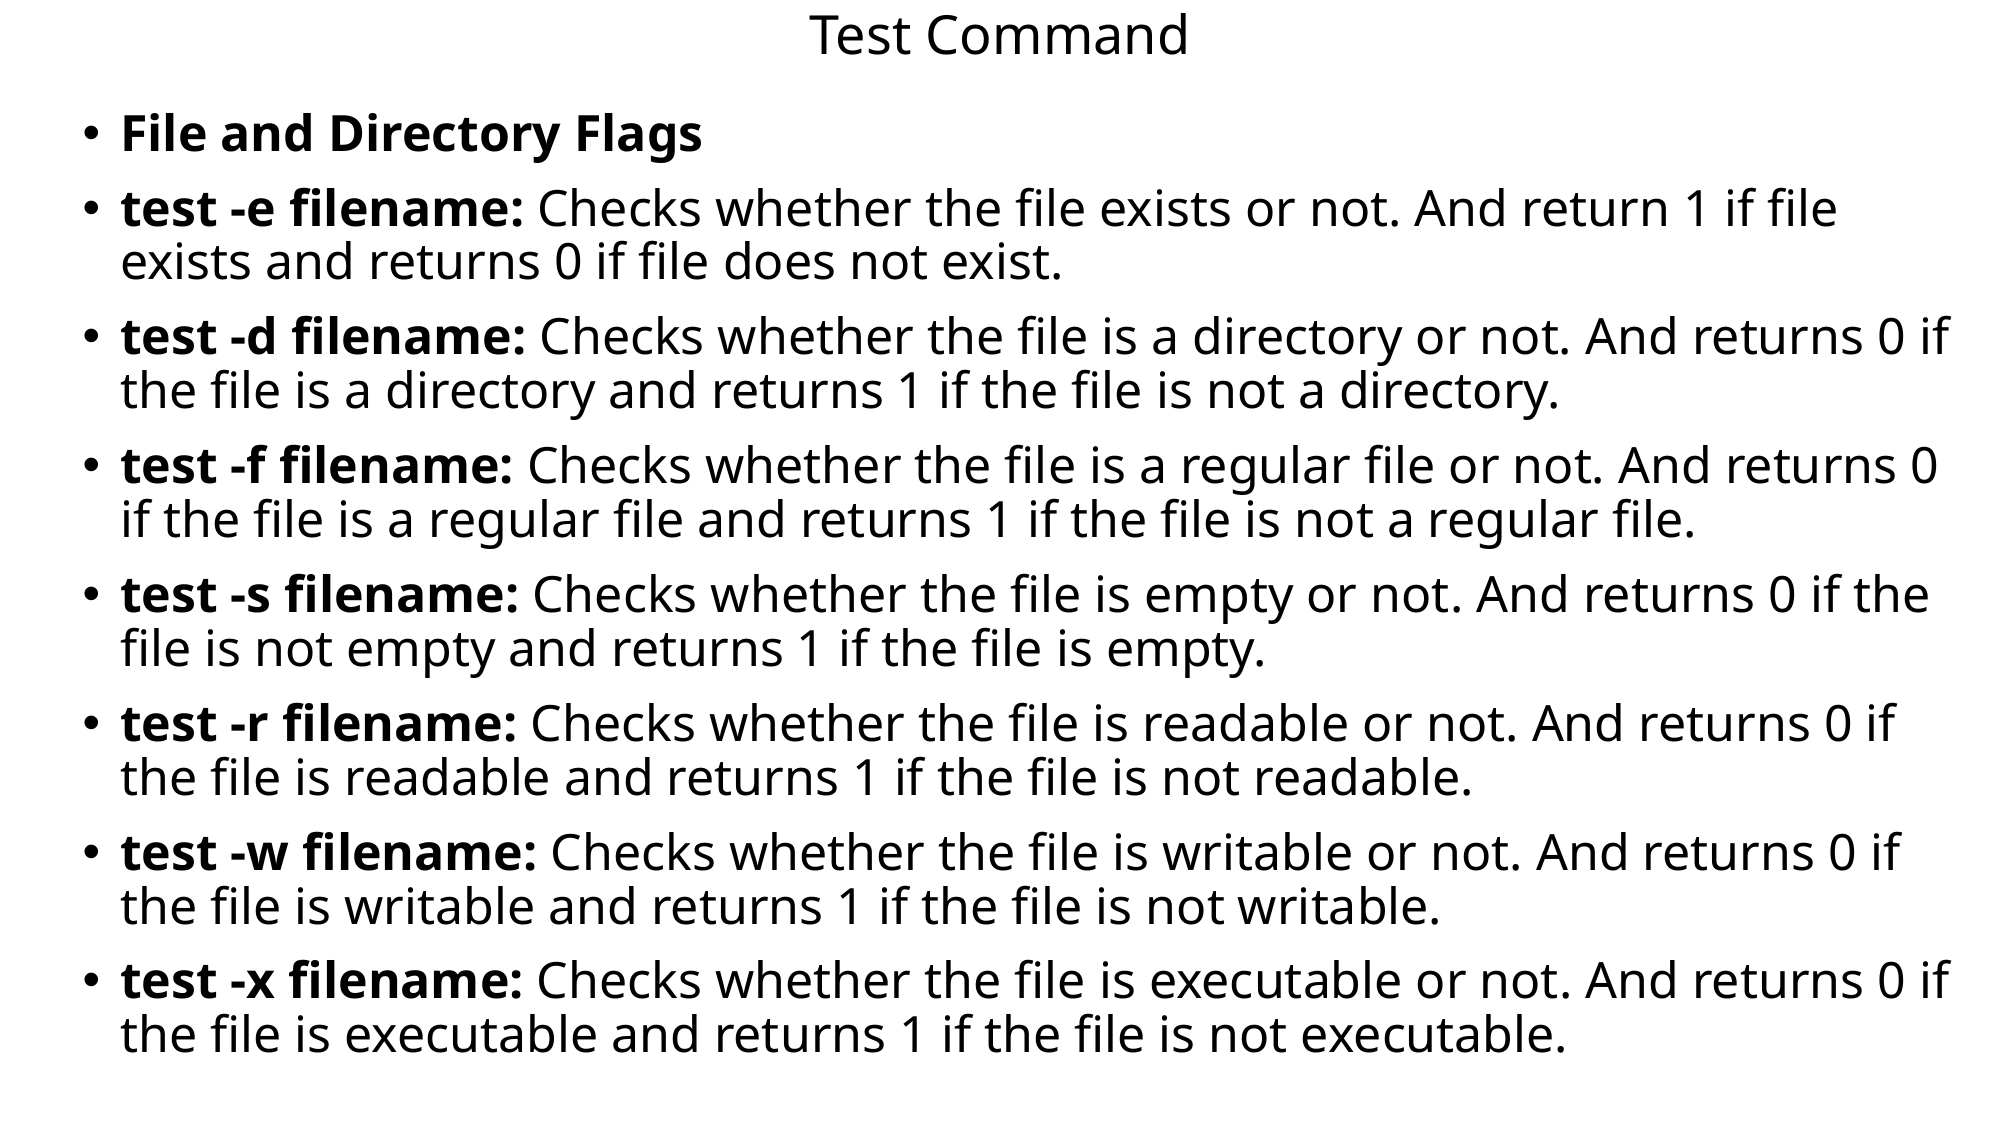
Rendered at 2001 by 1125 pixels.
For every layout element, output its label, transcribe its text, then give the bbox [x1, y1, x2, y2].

title Test Command [137, 0, 1863, 74]
list File and Directory Flags test -e filename: Checks whether the file exists or not. And return 1 if file exists and returns 0 if file does not exist. test -d filename: Checks whether the file is a directory or not. And returns 0 if the file is a directory and returns 1 if the file is not a directory. test -f filename: Checks whether the file is a regular file or not. And returns 0 if the file is a regular file and returns 1 if the file is not a regular file. test -s filename: Checks whether the file is empty or not. And returns 0 if the file is not empty and returns 1 if the file is empty. test -r filename: Checks whether the file is readable or not. And returns 0 if the file is readable and returns 1 if the file is not readable. test -w filename: Checks whether the file is writable or not. And returns 0 if the file is writable and returns 1 if the file is not writable. test -x filename: Checks whether the file is executable or not. And returns 0 if the file is executable and returns 1 if the file is not executable. [67, 100, 1978, 1083]
